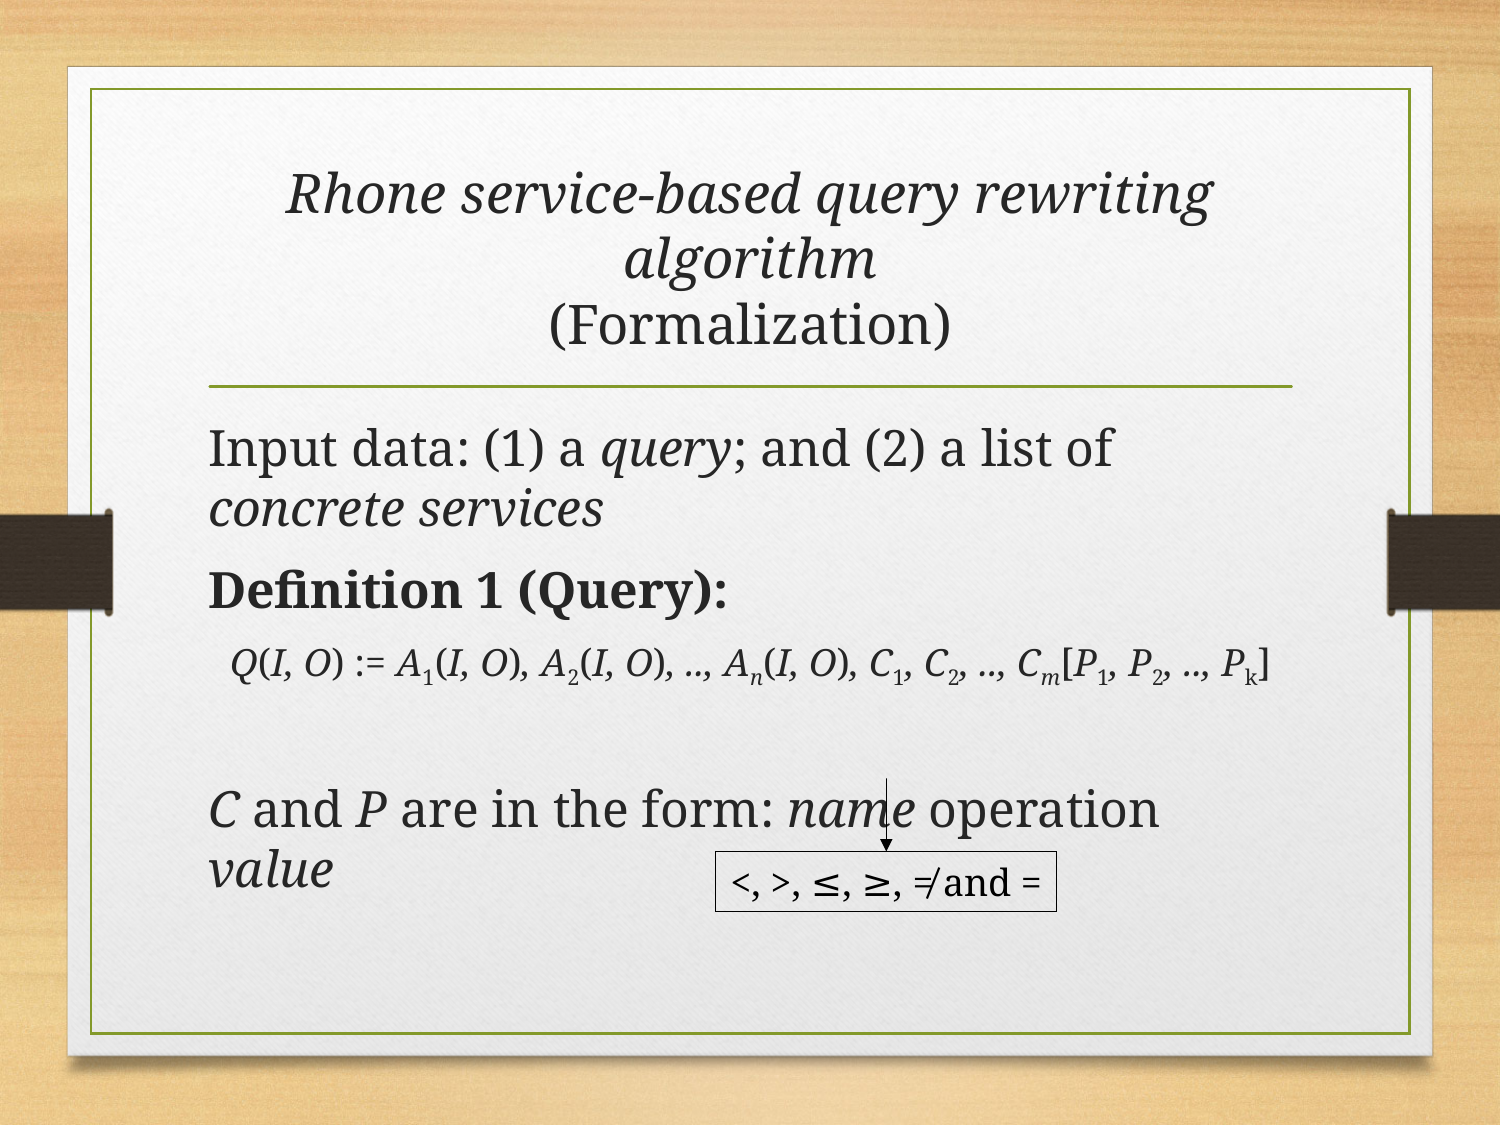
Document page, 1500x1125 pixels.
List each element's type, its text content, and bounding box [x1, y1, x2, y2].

picture [0, 0, 1500, 1125]
list Input data: (1) a query; and (2) a list of concrete services Definition 1 (Query): Q(I, O) := A1(I, O), A2(I, O), .., An(I, O), C1, C2, .., Cm[P1, P2, .., Pk] C and P are in the form: name operation value [193, 408, 1309, 974]
text_box <, >, ≤, ≥, ≠ and = [715, 851, 1057, 912]
title Rhone service-based query rewriting algorithm (Formalization) [193, 150, 1309, 365]
